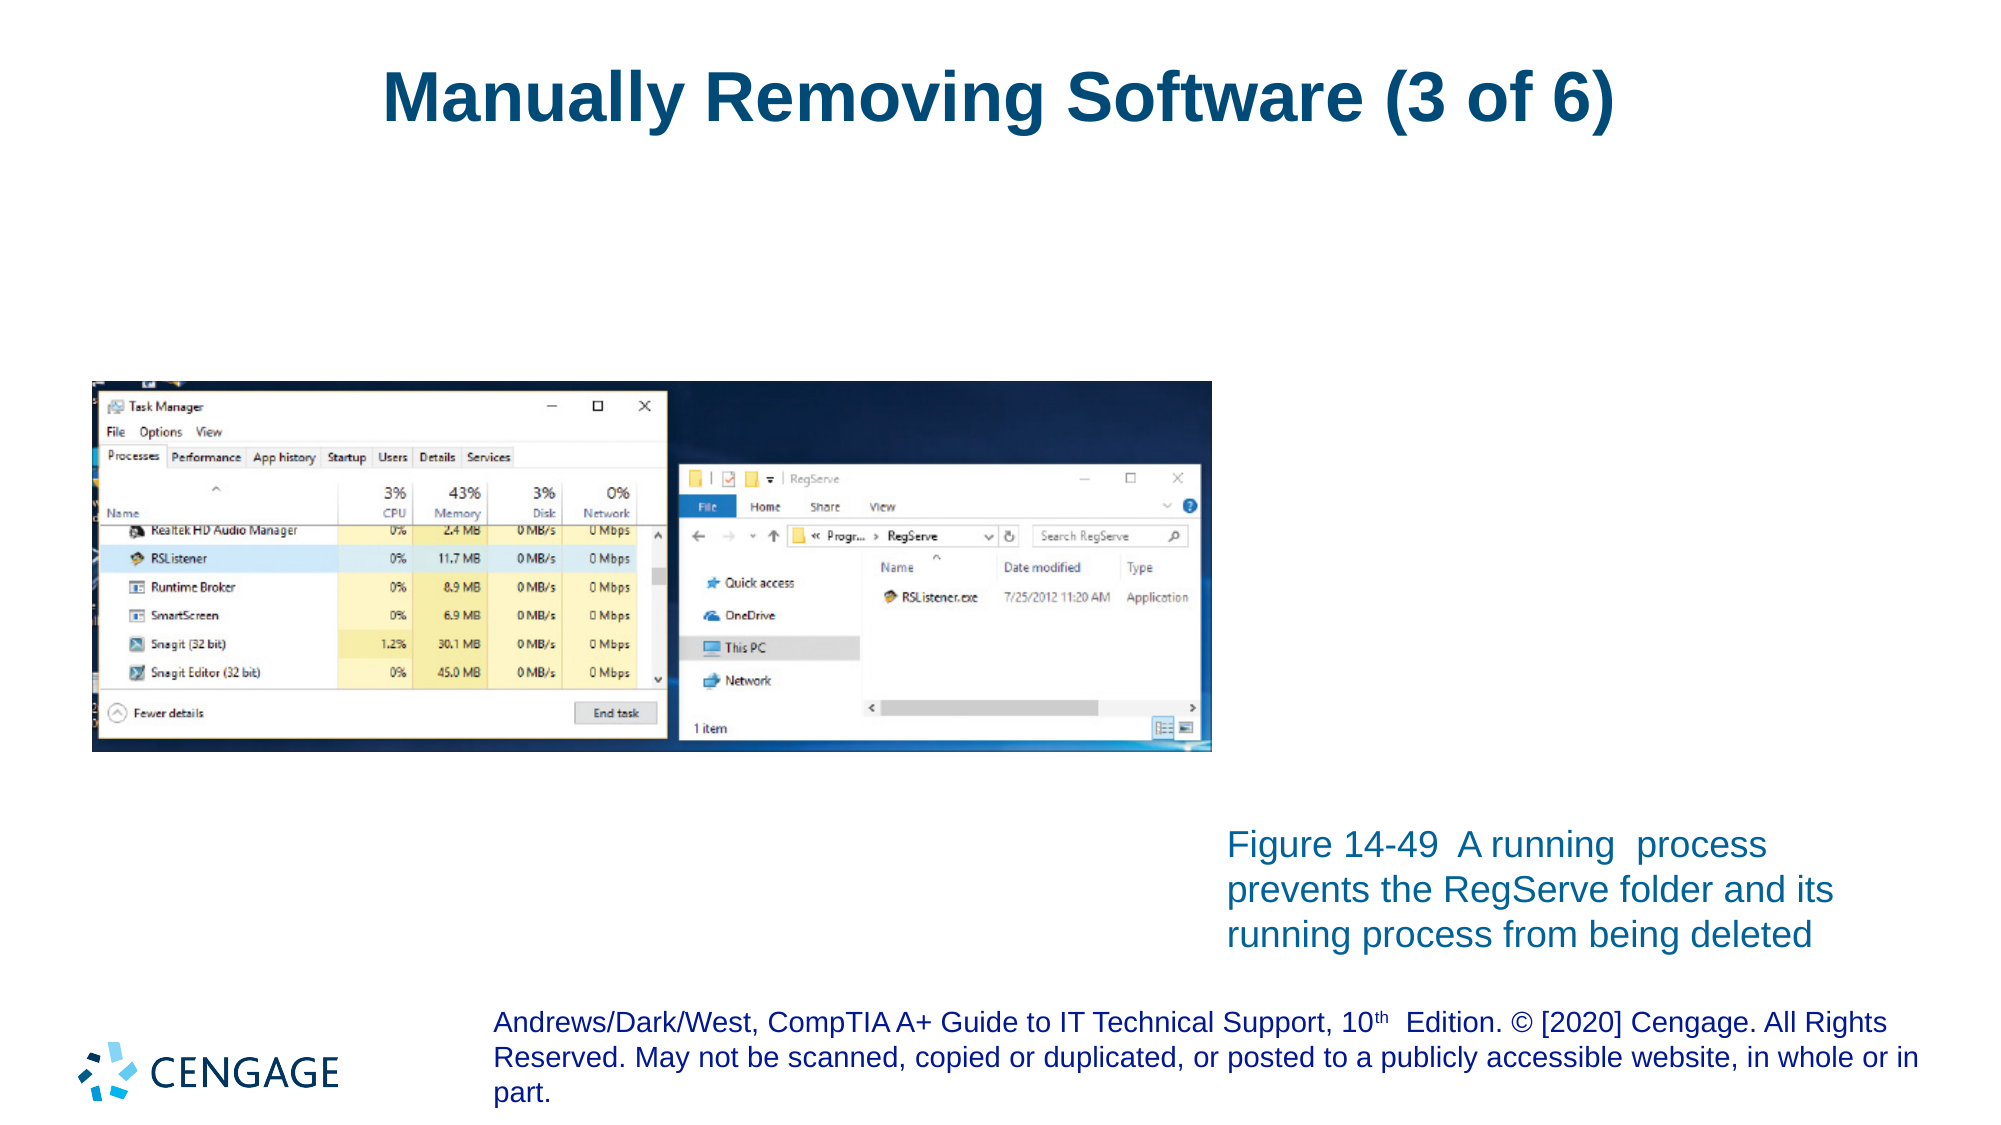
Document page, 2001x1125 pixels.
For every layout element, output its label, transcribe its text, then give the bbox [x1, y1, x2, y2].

title Manually Removing Software (3 of 6) [137, 59, 1863, 171]
picture [92, 381, 1212, 752]
list Figure 14-49 A running process prevents the RegServe folder and its running process from being deleted [1226, 819, 1880, 965]
picture [78, 1042, 338, 1101]
